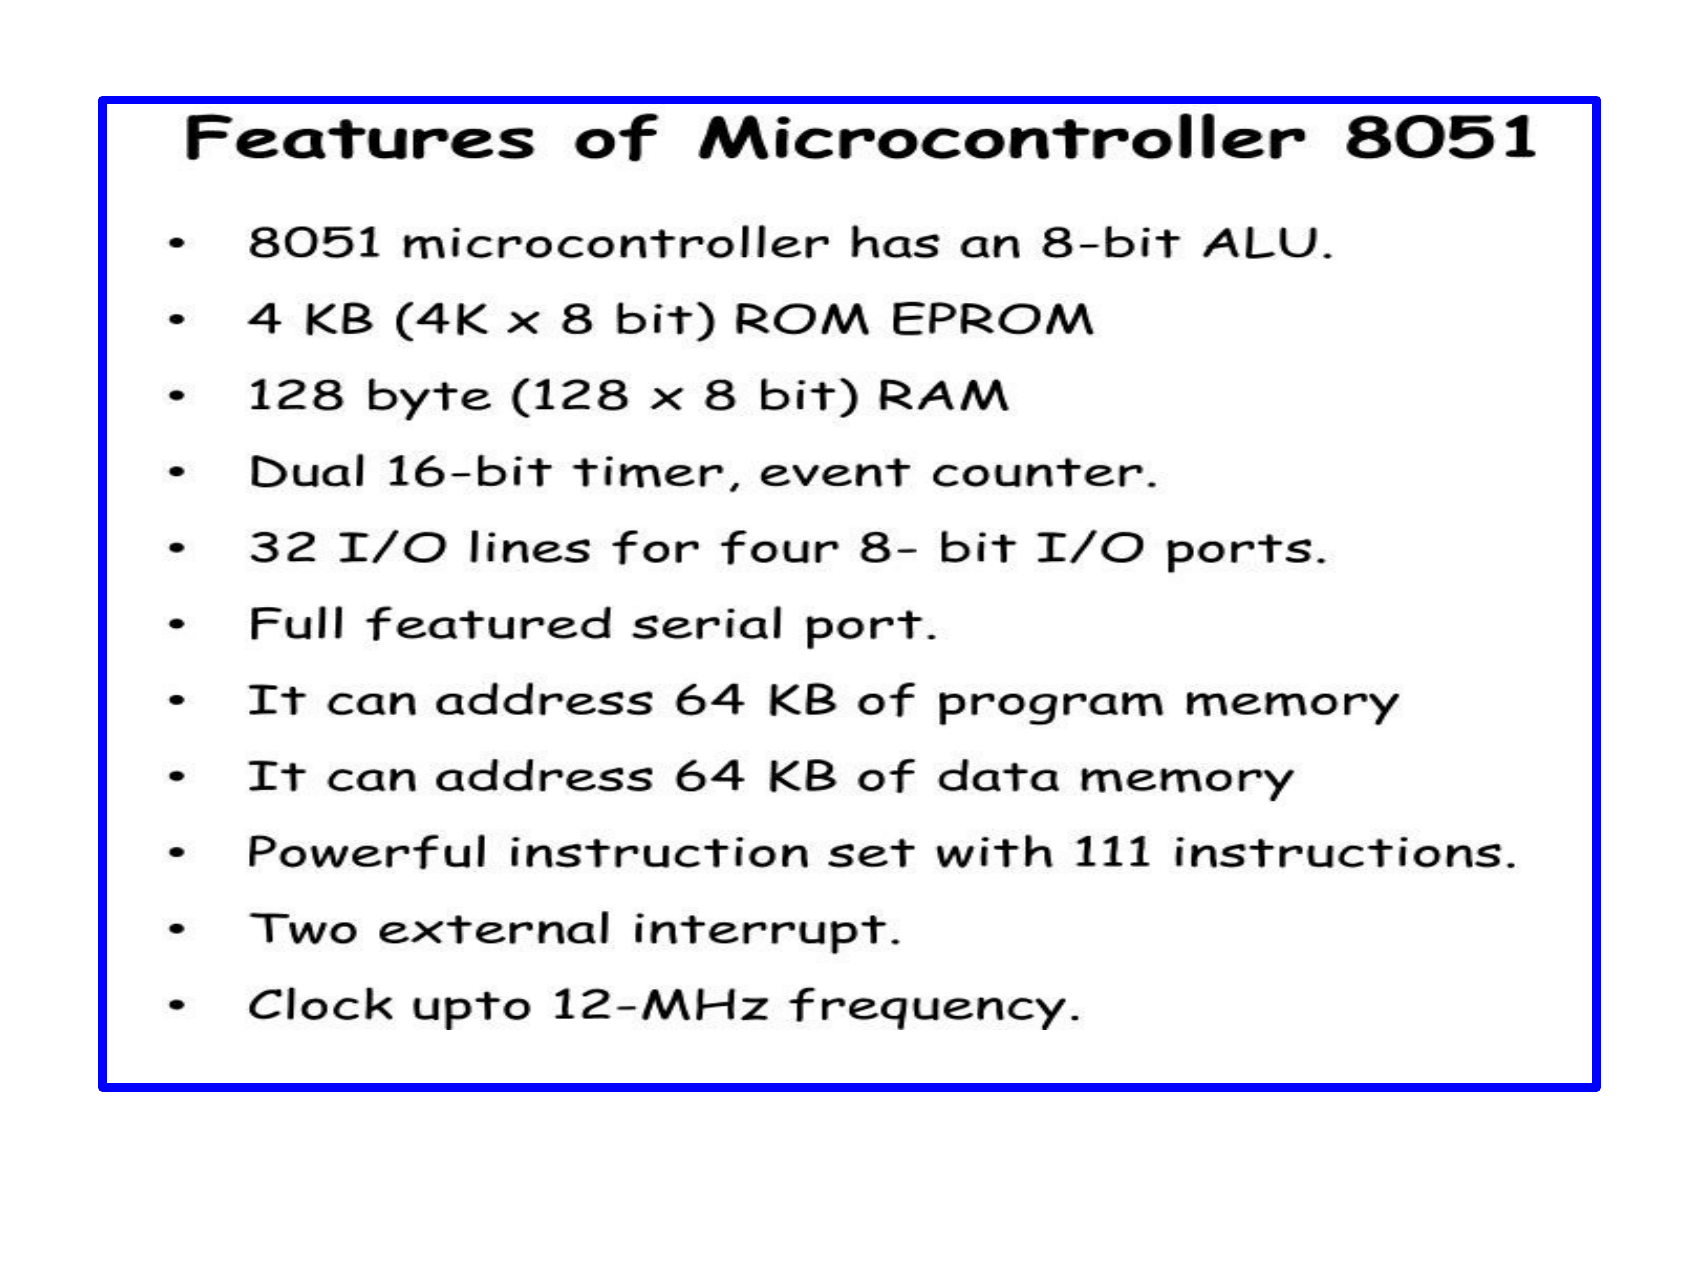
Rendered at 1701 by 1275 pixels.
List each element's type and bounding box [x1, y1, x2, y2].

picture [162, 104, 1538, 1030]
